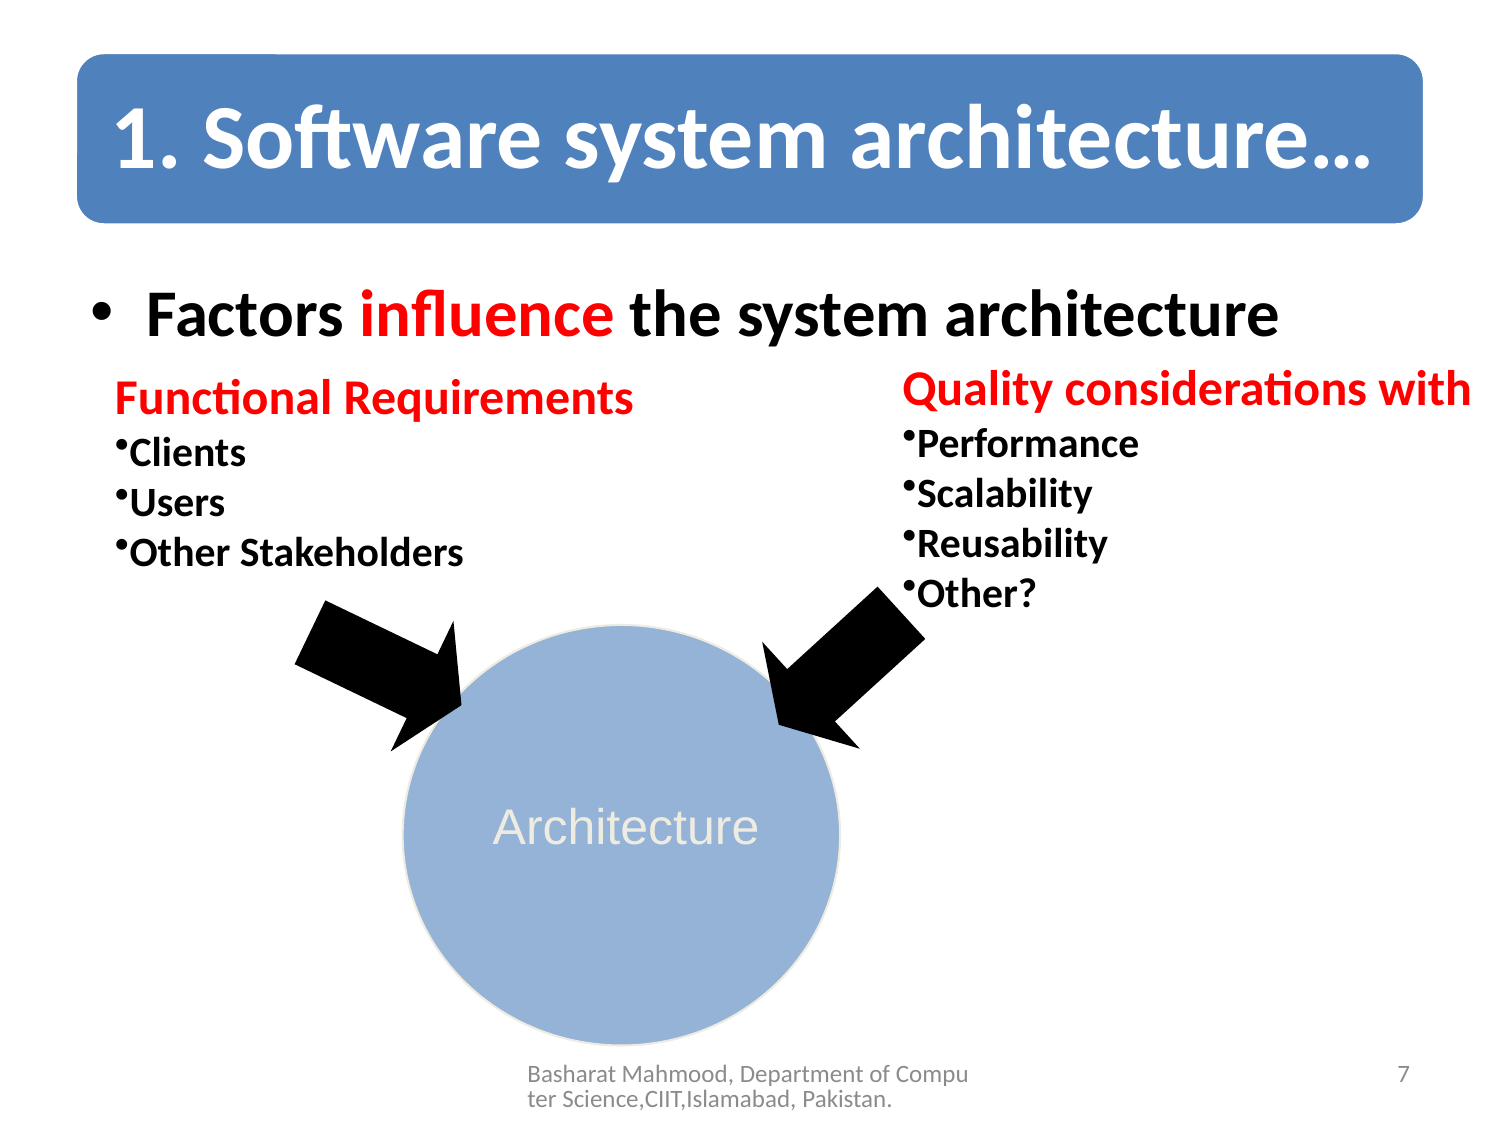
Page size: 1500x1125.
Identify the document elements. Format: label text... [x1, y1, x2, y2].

text_box [402, 626, 841, 1046]
text_box Architecture [477, 787, 775, 862]
text_box [295, 633, 461, 749]
text_box Functional Requirements Clients Users Other Stakeholders [100, 357, 650, 633]
list Factors influence the system architecture [75, 262, 1425, 1005]
text_box Quality considerations with Performance Scalability Reusability Other? [887, 348, 1488, 623]
footer Basharat Mahmood, Department of Computer Science,CIIT,Islamabad, Pakistan. [512, 1042, 988, 1103]
slide_number 7 [1074, 1042, 1425, 1103]
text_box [74, 44, 1426, 233]
text_box [763, 588, 924, 747]
